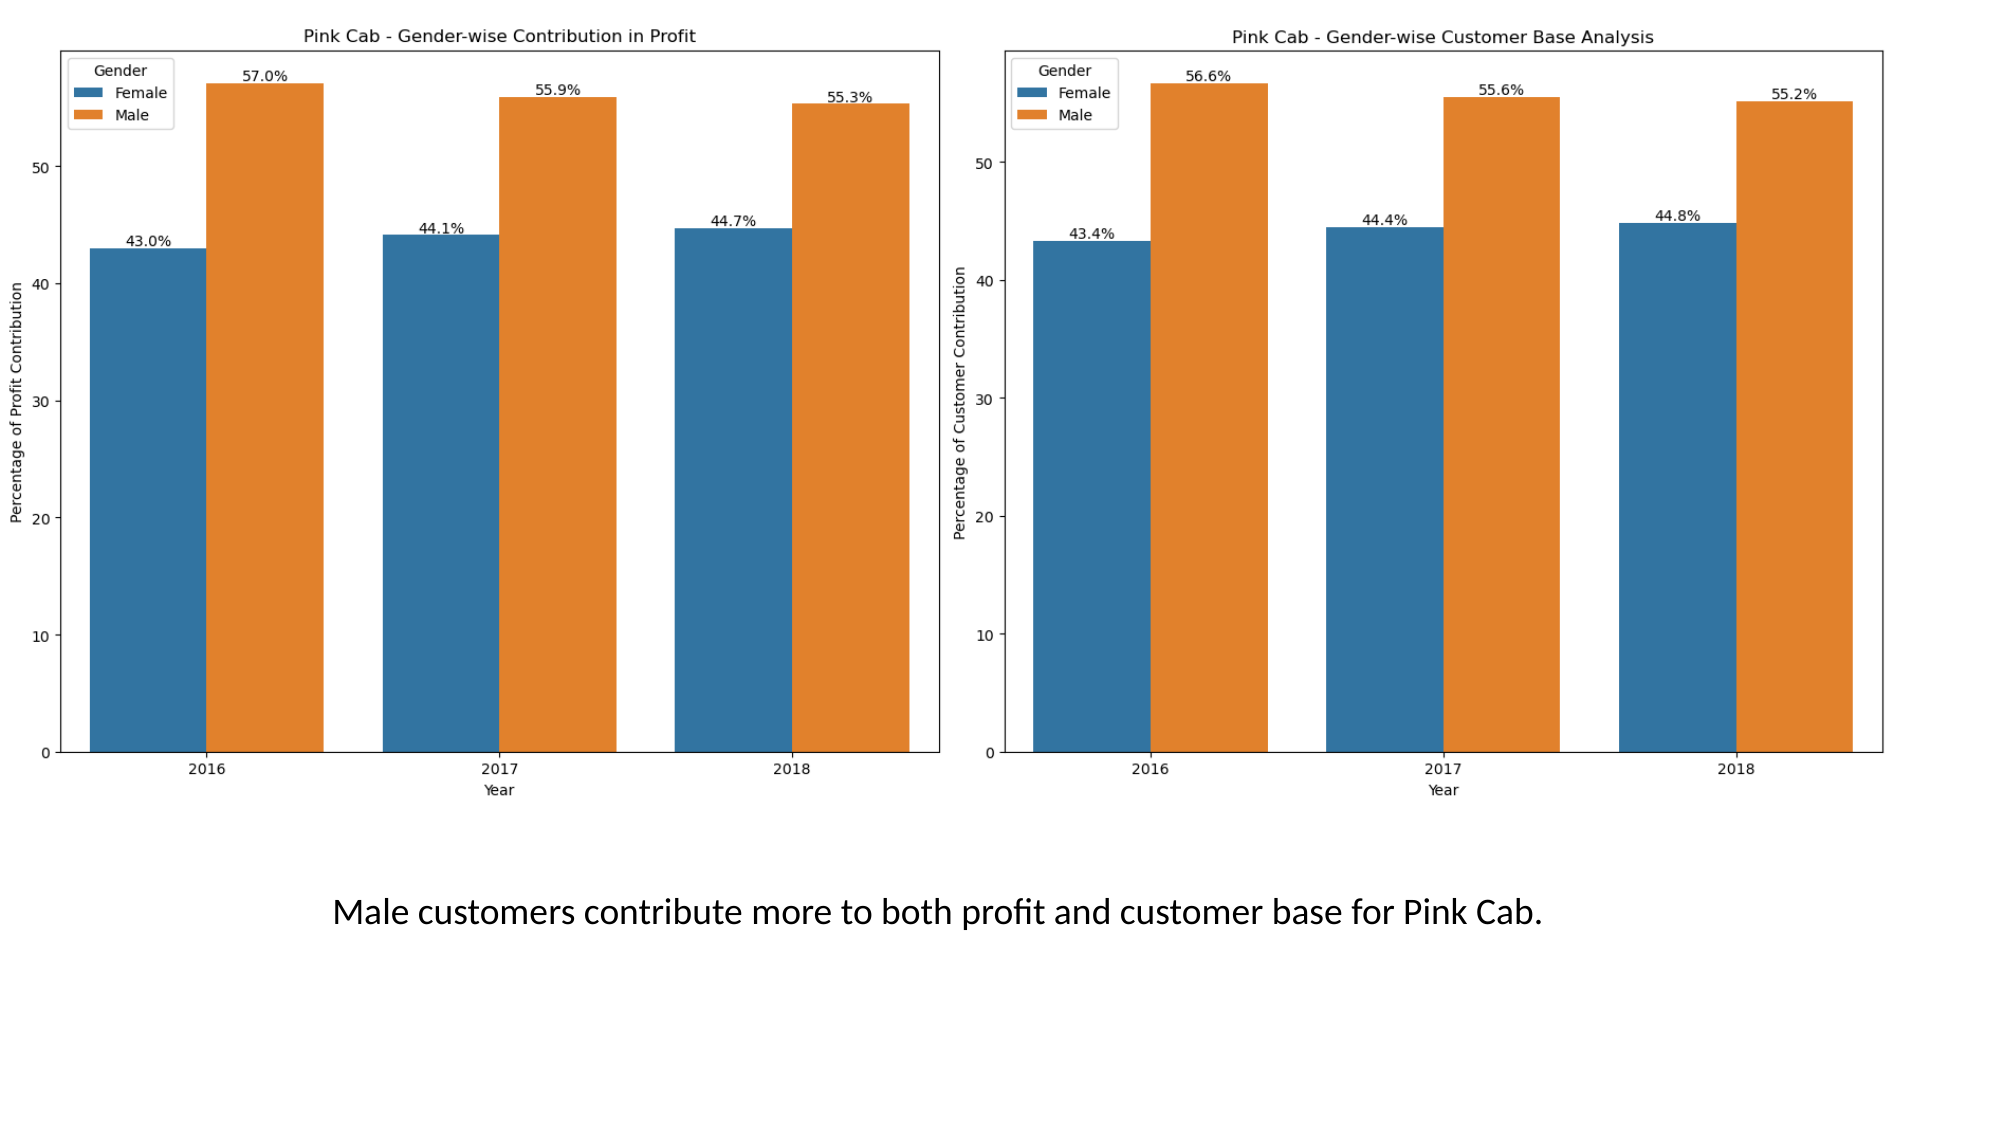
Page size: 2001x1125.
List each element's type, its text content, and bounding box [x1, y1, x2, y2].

text_box Male customers contribute more to both profit and customer base for Pink Cab. [317, 880, 1834, 940]
picture [0, 18, 1893, 808]
